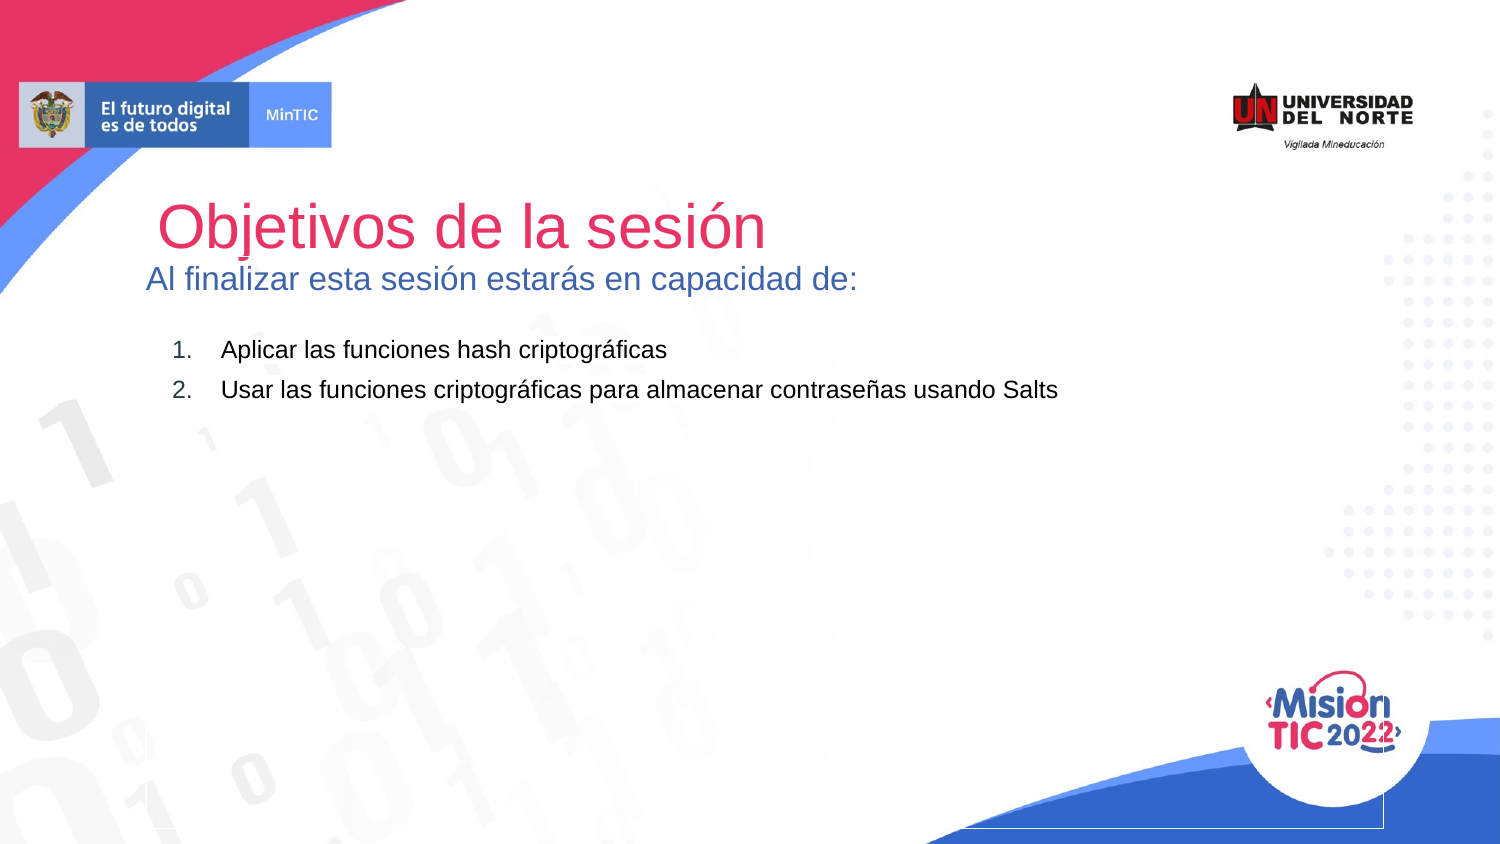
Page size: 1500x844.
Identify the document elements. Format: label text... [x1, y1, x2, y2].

list Al finalizar esta sesión estarás en capacidad de: Aplicar las funciones hash criptográficas Usar las funciones criptográficas para almacenar contraseñas usando Salts [145, 256, 1384, 829]
picture [0, 0, 1500, 844]
title Objetivos de la sesión [145, 165, 1378, 256]
